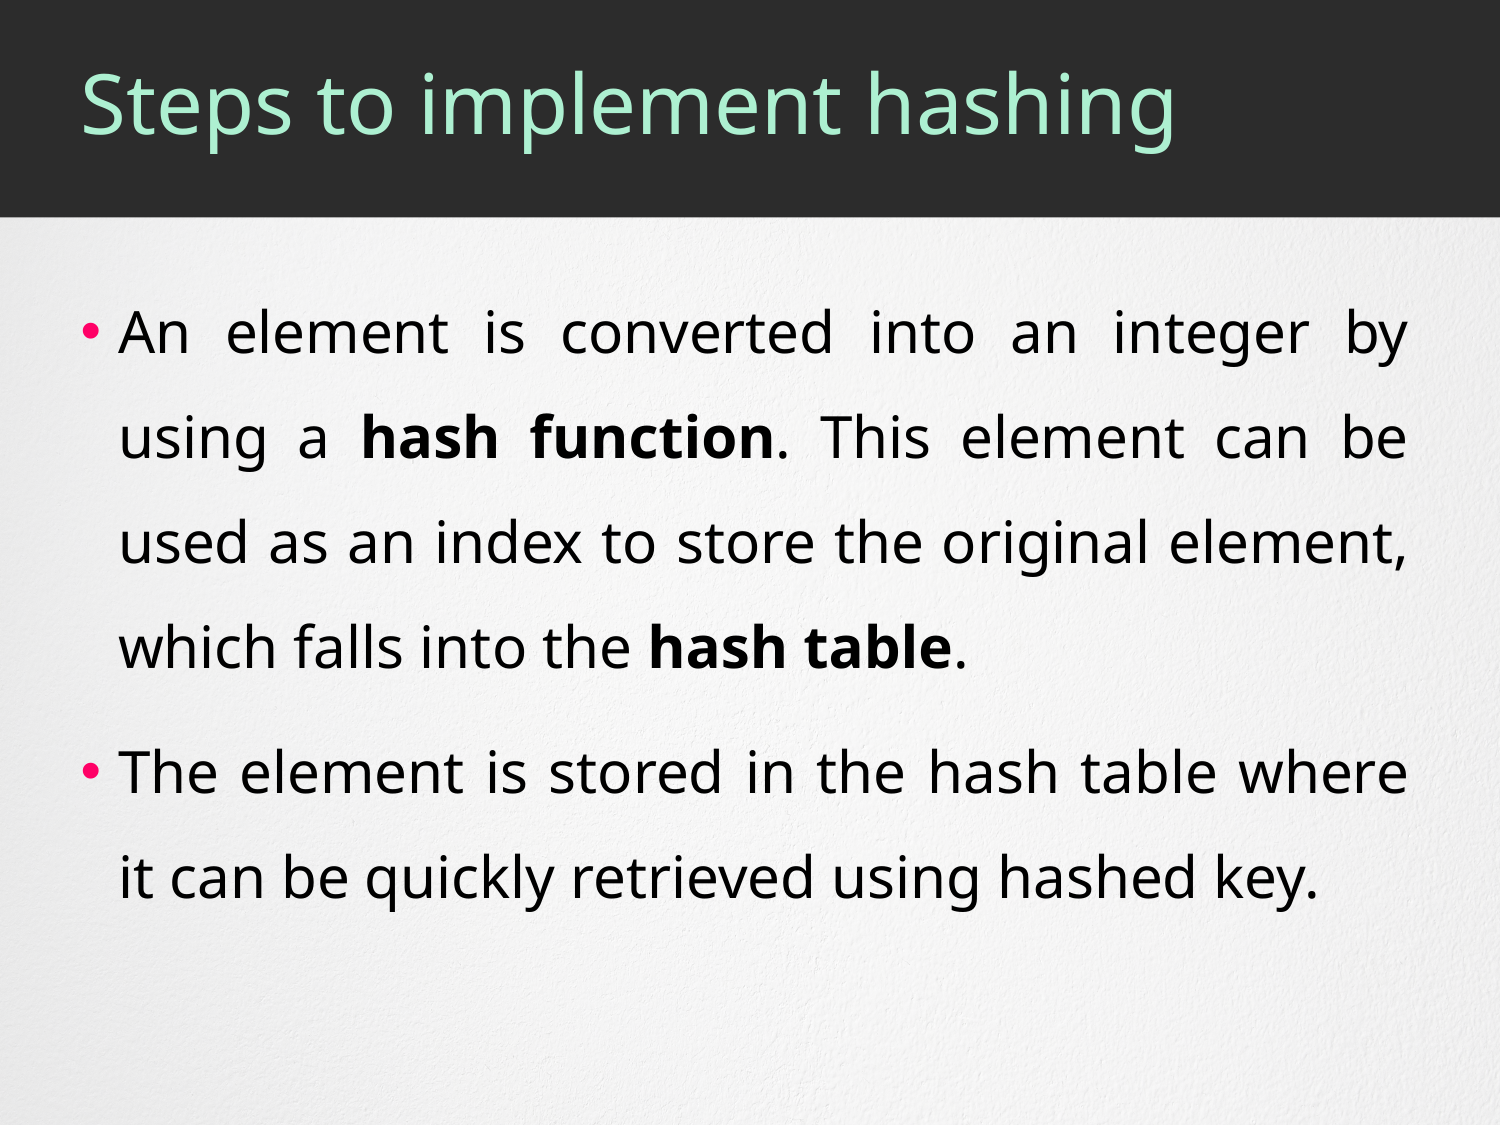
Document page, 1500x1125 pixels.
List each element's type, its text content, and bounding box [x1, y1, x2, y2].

title Steps to implement hashing [65, 0, 1500, 216]
list An element is converted into an integer by using a hash function. This element can be used as an index to store the original element, which falls into the hash table. The element is stored in the hash table where it can be quickly retrieved using hashed key. [65, 253, 1424, 1094]
